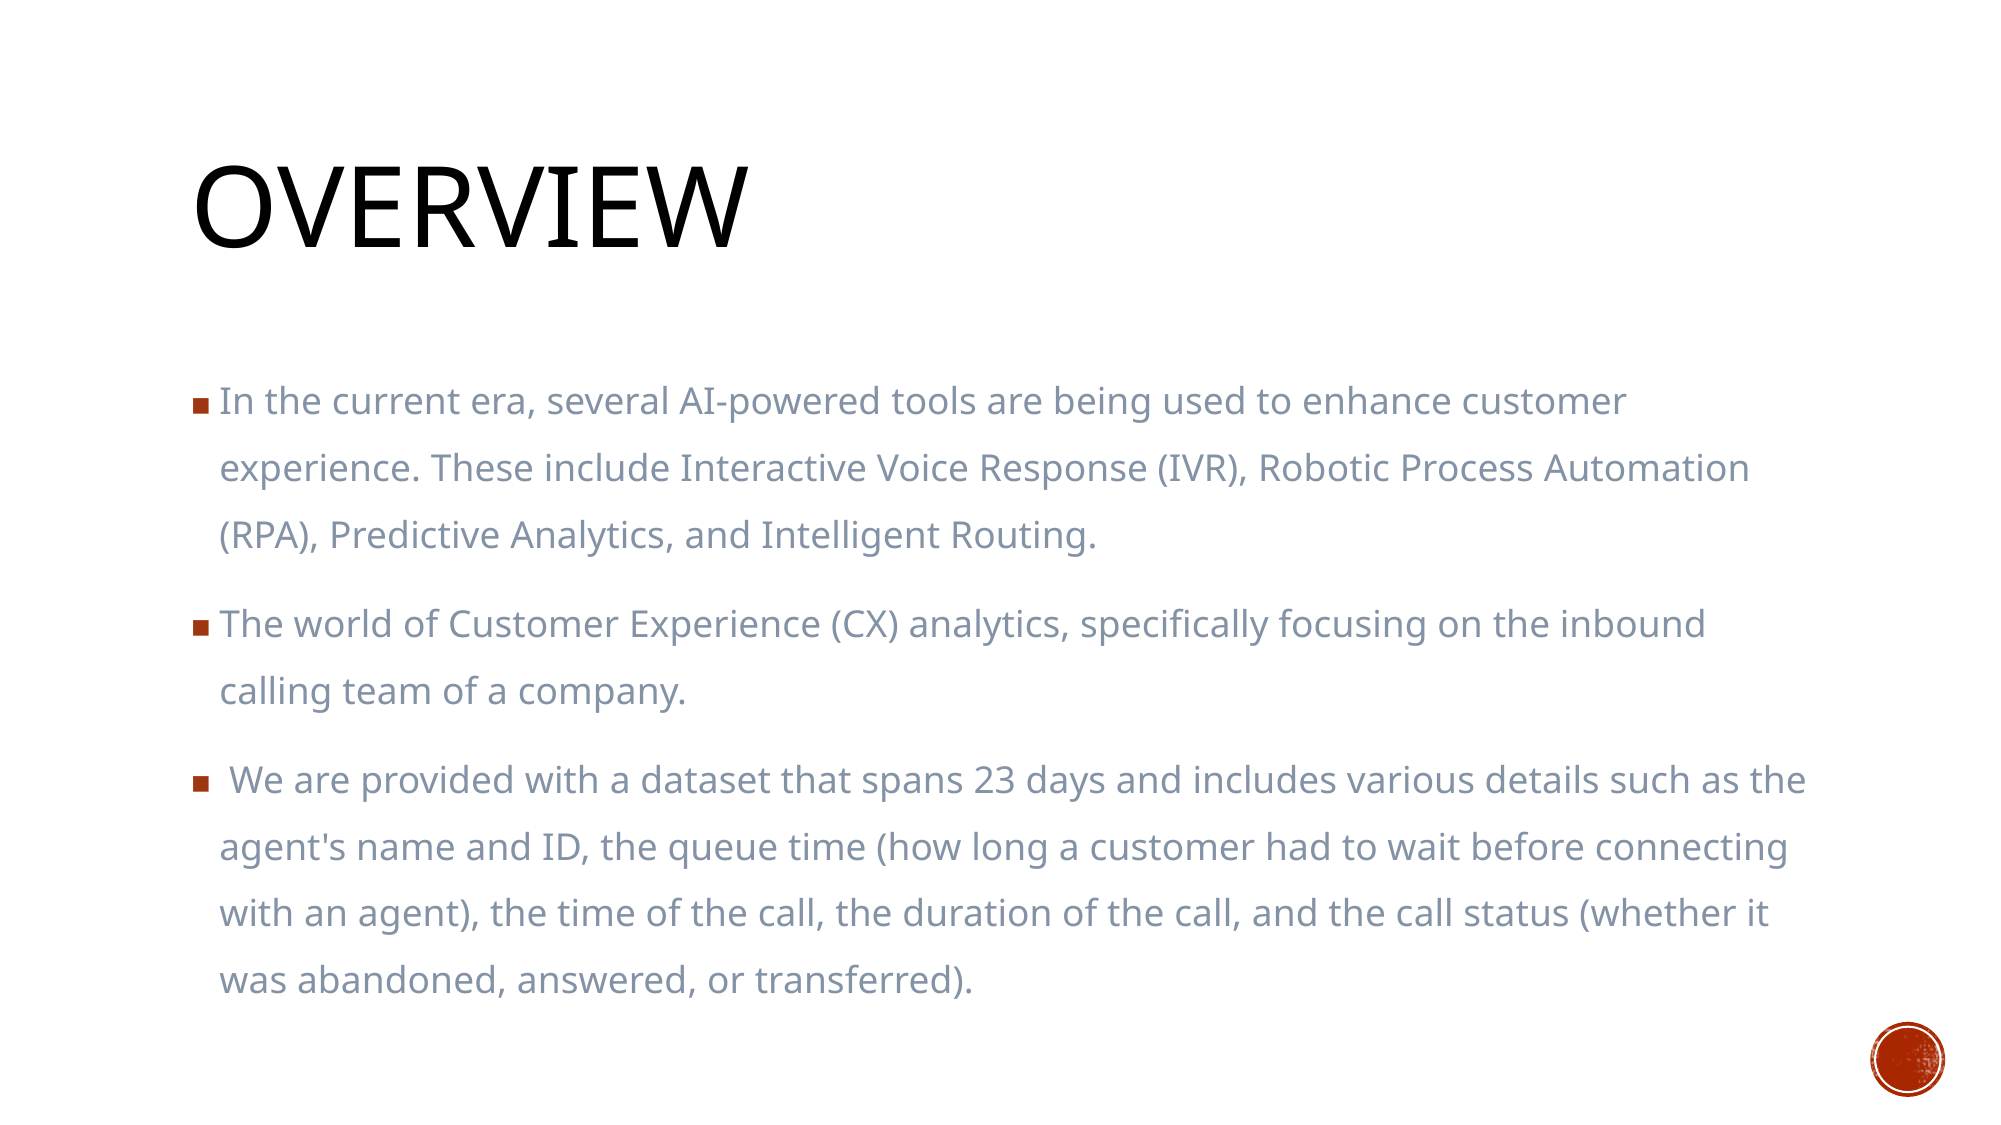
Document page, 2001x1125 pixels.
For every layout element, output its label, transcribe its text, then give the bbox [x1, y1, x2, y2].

list In the current era, several AI-powered tools are being used to enhance customer experience. These include Interactive Voice Response (IVR), Robotic Process Automation (RPA), Predictive Analytics, and Intelligent Routing. The world of Customer Experience (CX) analytics, specifically focusing on the inbound calling team of a company. We are provided with a dataset that spans 23 days and includes various details such as the agent's name and ID, the queue time (how long a customer had to wait before connecting with an agent), the time of the call, the duration of the call, and the call status (whether it was abandoned, answered, or transferred). [175, 348, 1826, 1013]
title OVERVIEW [175, 79, 1826, 344]
picture [1870, 1021, 1946, 1097]
